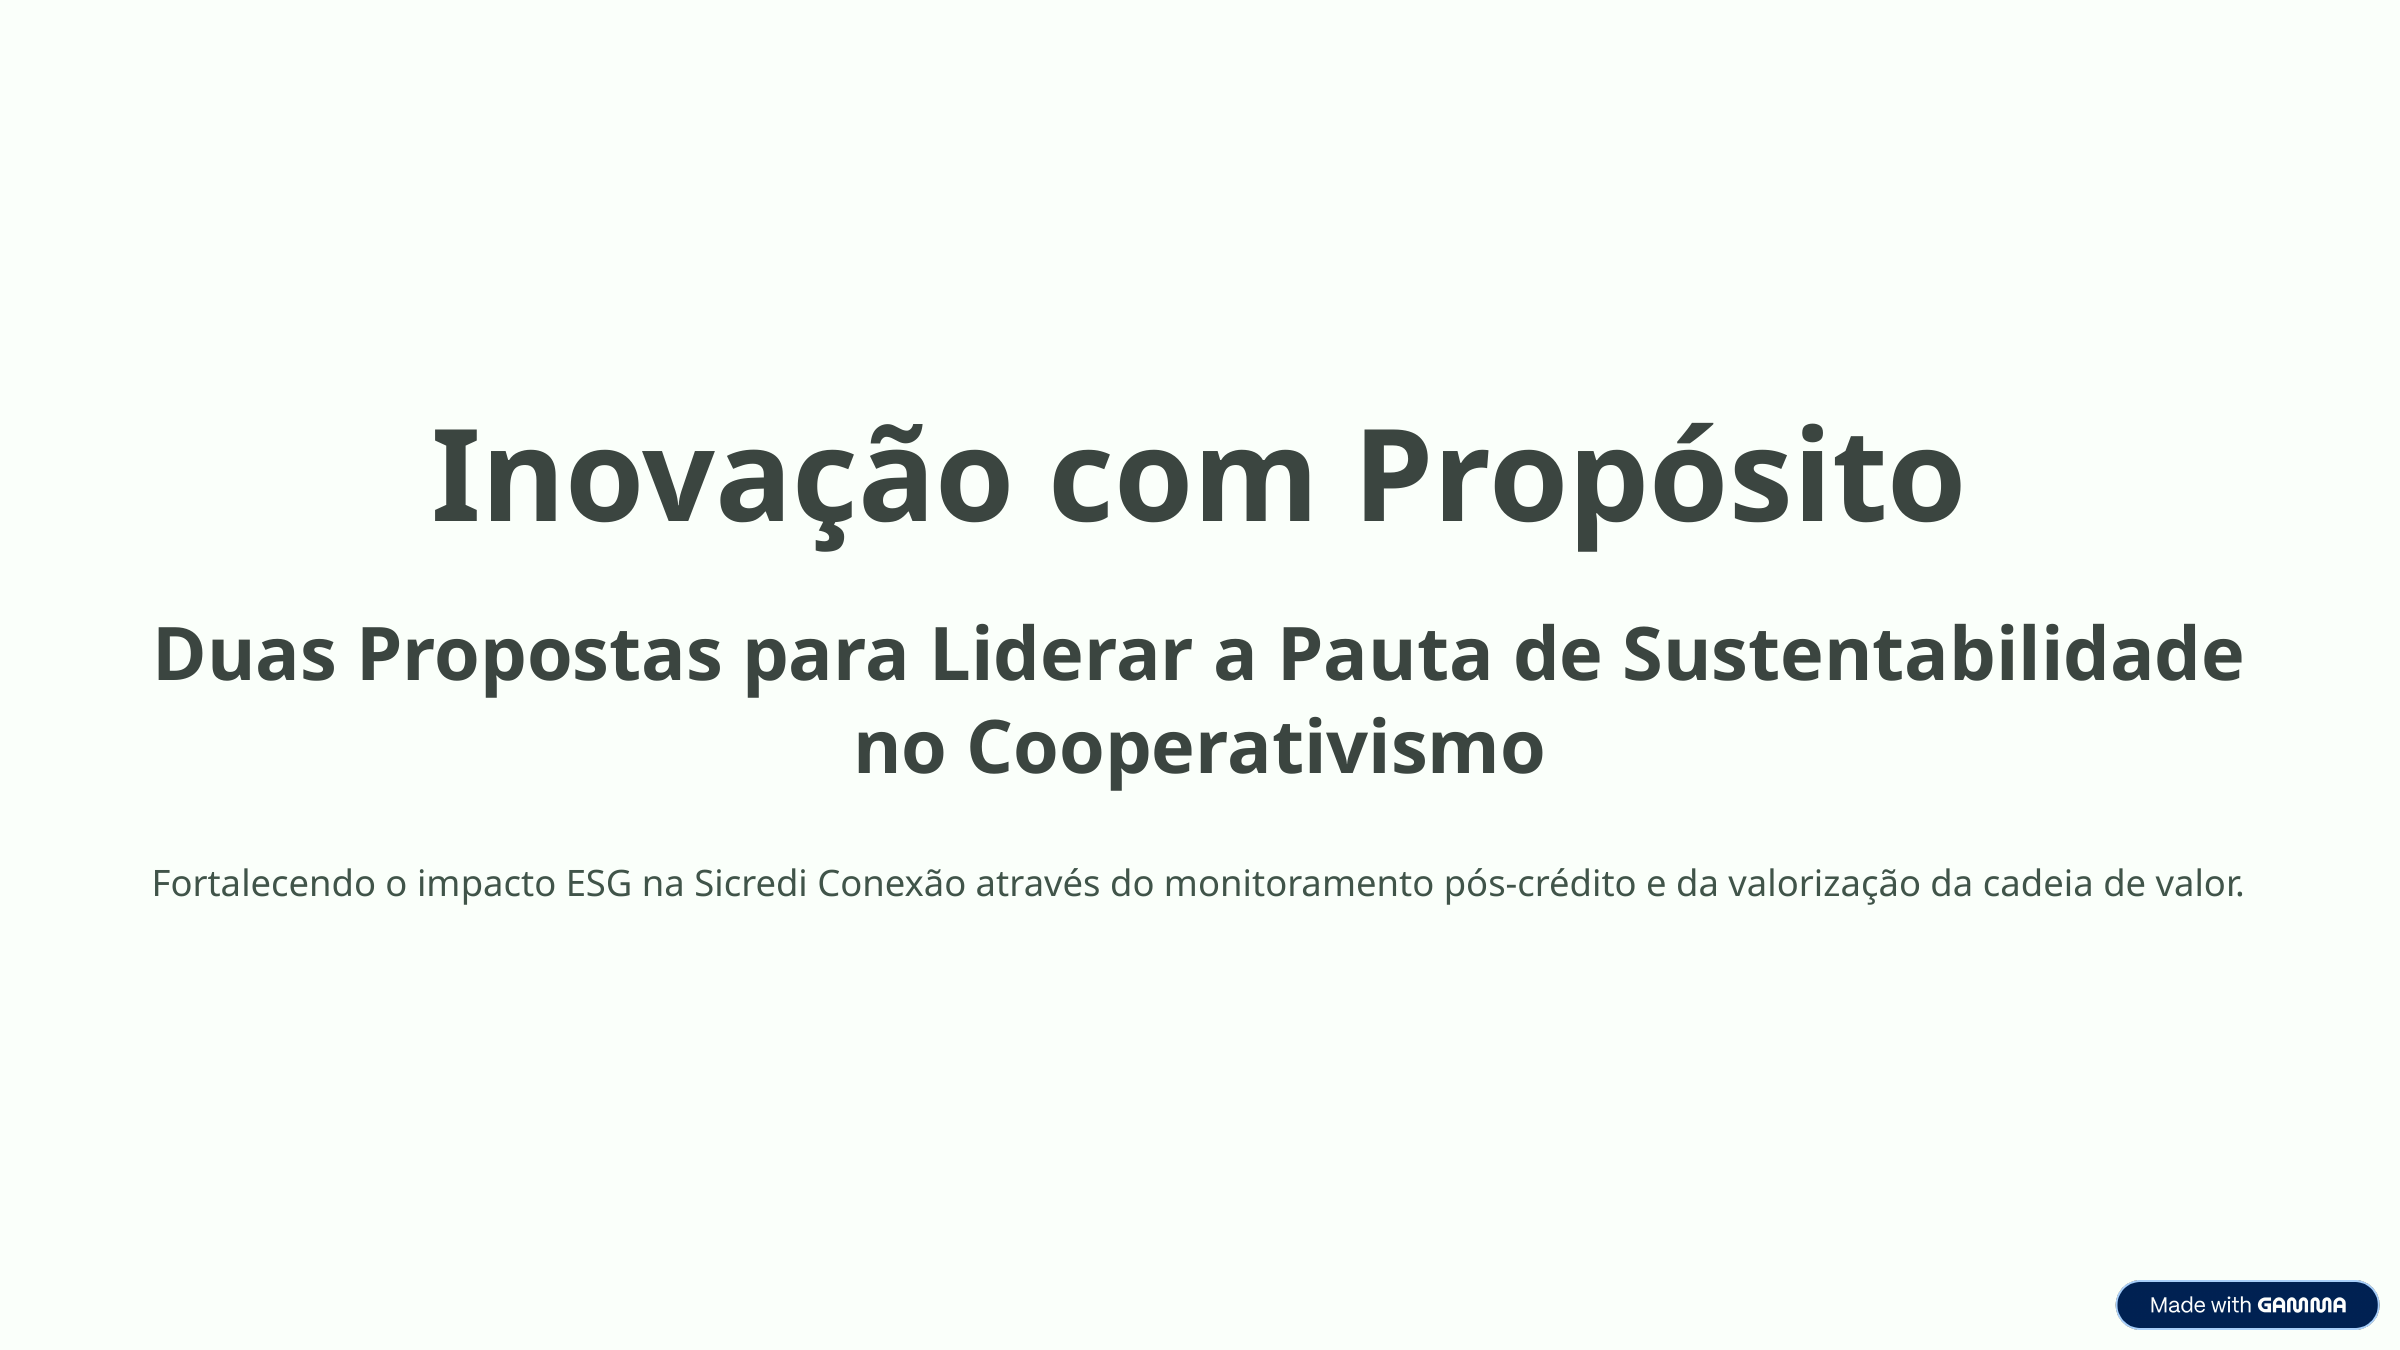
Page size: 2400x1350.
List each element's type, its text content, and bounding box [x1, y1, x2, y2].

picture [2106, 1271, 2389, 1339]
text_box Fortalecendo o impacto ESG na Sicredi Conexão através do monitoramento pós-crédito e da valorização da cadeia de valor. [130, 844, 2270, 964]
text_box Inovação com Propósito [412, 386, 1988, 547]
text_box Duas Propostas para Liderar a Pauta de Sustentabilidade no Cooperativismo [130, 602, 2270, 789]
